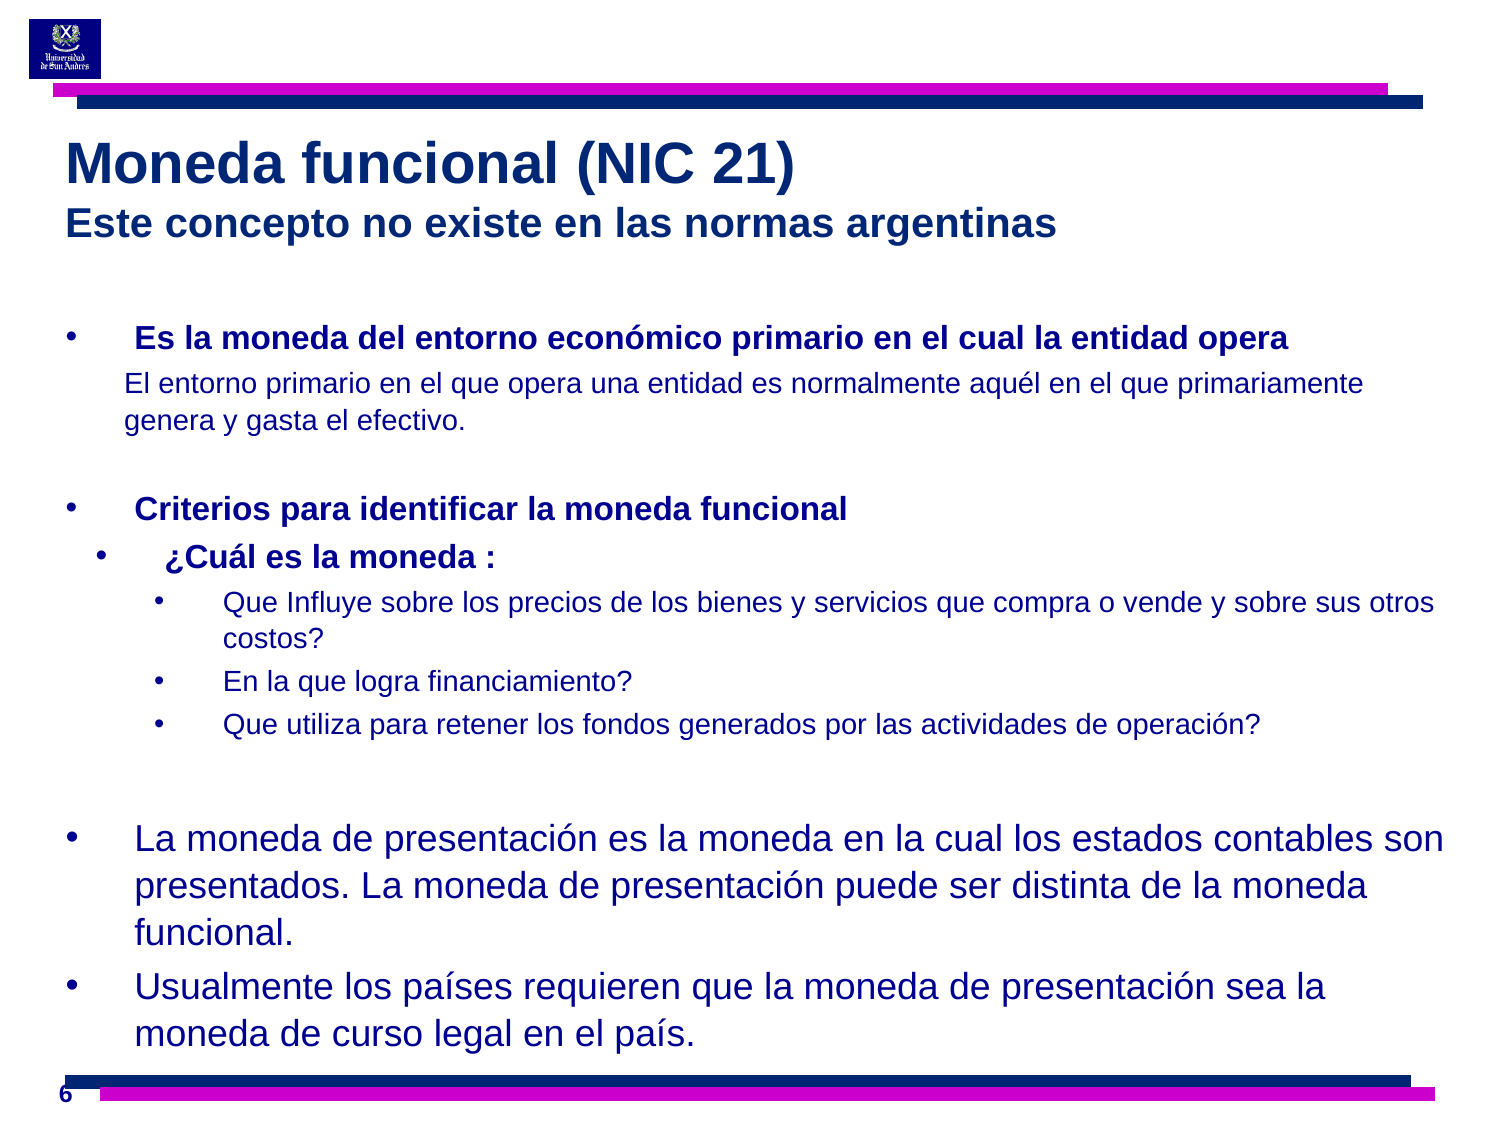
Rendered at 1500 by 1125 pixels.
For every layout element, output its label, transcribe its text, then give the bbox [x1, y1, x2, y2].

slide_number 6 [59, 1077, 100, 1098]
picture [29, 18, 101, 79]
list Es la moneda del entorno económico primario en el cual la entidad opera El entorno primario en el que opera una entidad es normalmente aquél en el que primariamente genera y gasta el efectivo. Criterios para identificar la moneda funcional ¿Cuál es la moneda : Que Influye sobre los precios de los bienes y servicios que compra o vende y sobre sus otros costos? En la que logra financiamiento? Que utiliza para retener los fondos generados por las actividades de operación? La moneda de presentación es la moneda en la cual los estados contables son presentados. La moneda de presentación puede ser distinta de la moneda funcional. Usualmente los países requieren que la moneda de presentación sea la moneda de curso legal en el país. [53, 314, 1459, 1047]
title Moneda funcional (NIC 21) Este concepto no existe en las normas argentinas [64, 125, 1453, 276]
